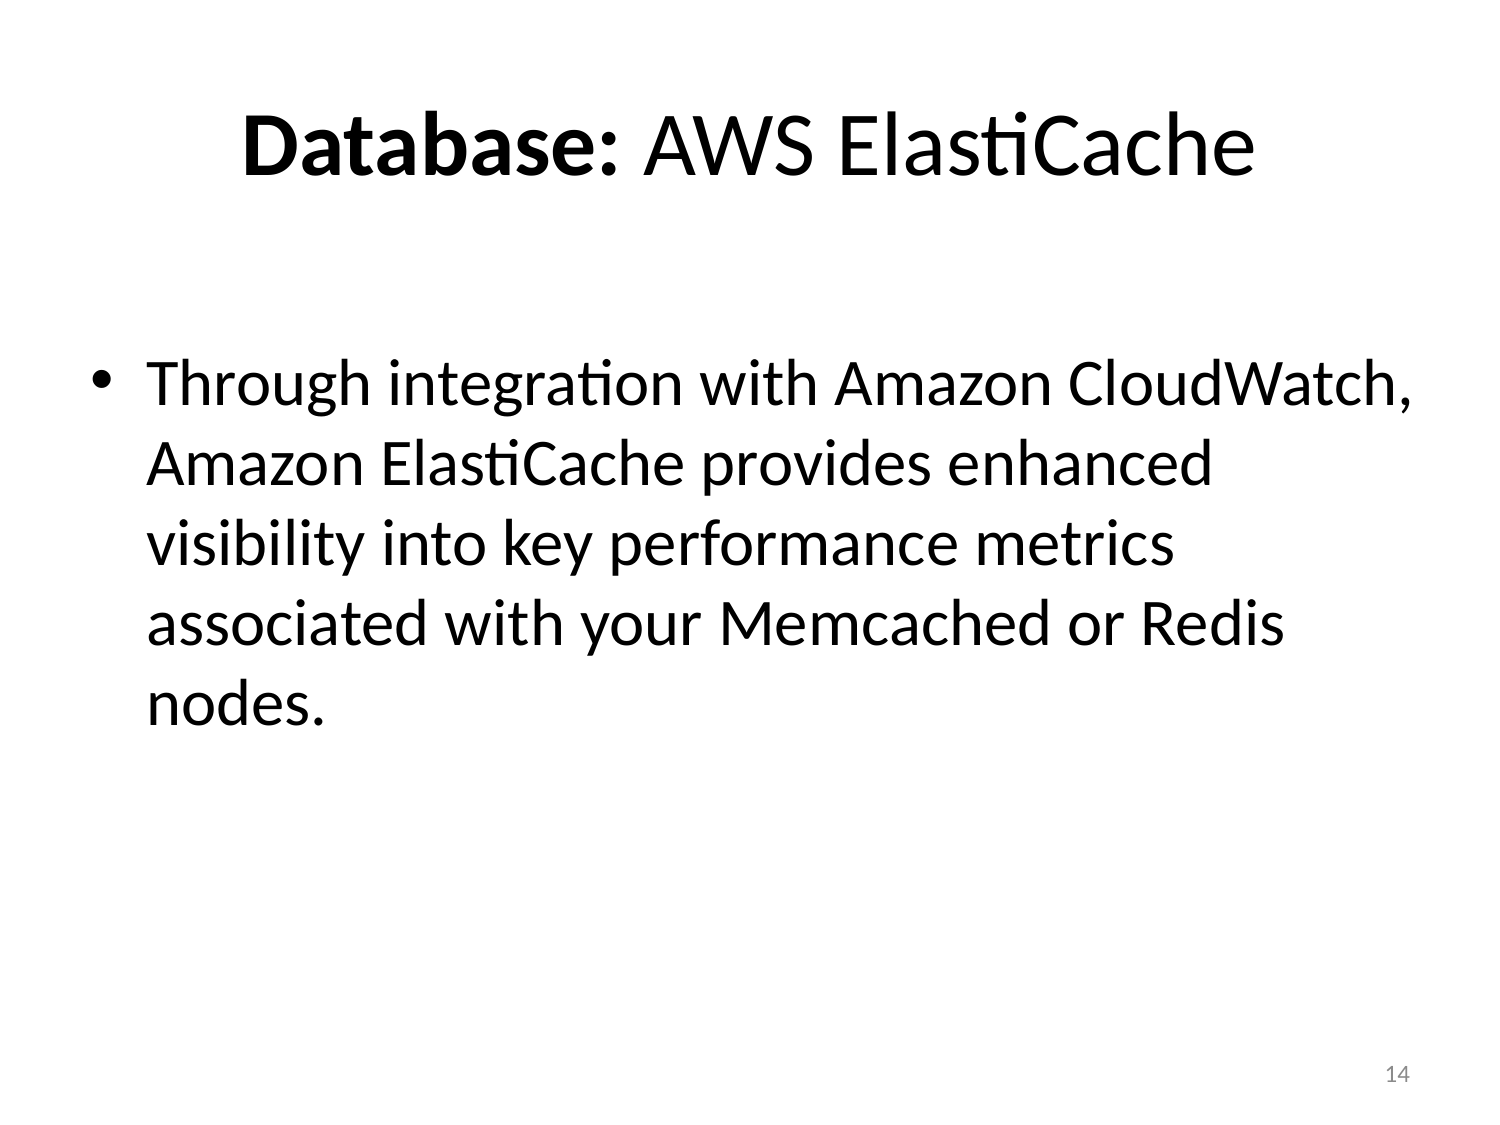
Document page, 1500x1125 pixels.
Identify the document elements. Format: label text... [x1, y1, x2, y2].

list Through integration with Amazon CloudWatch, Amazon ElastiCache provides enhanced visibility into key performance metrics associated with your Memcached or Redis nodes. [75, 237, 1438, 1113]
title Database: AWS ElastiCache [75, 45, 1425, 233]
slide_number 14 [1074, 1042, 1425, 1103]
